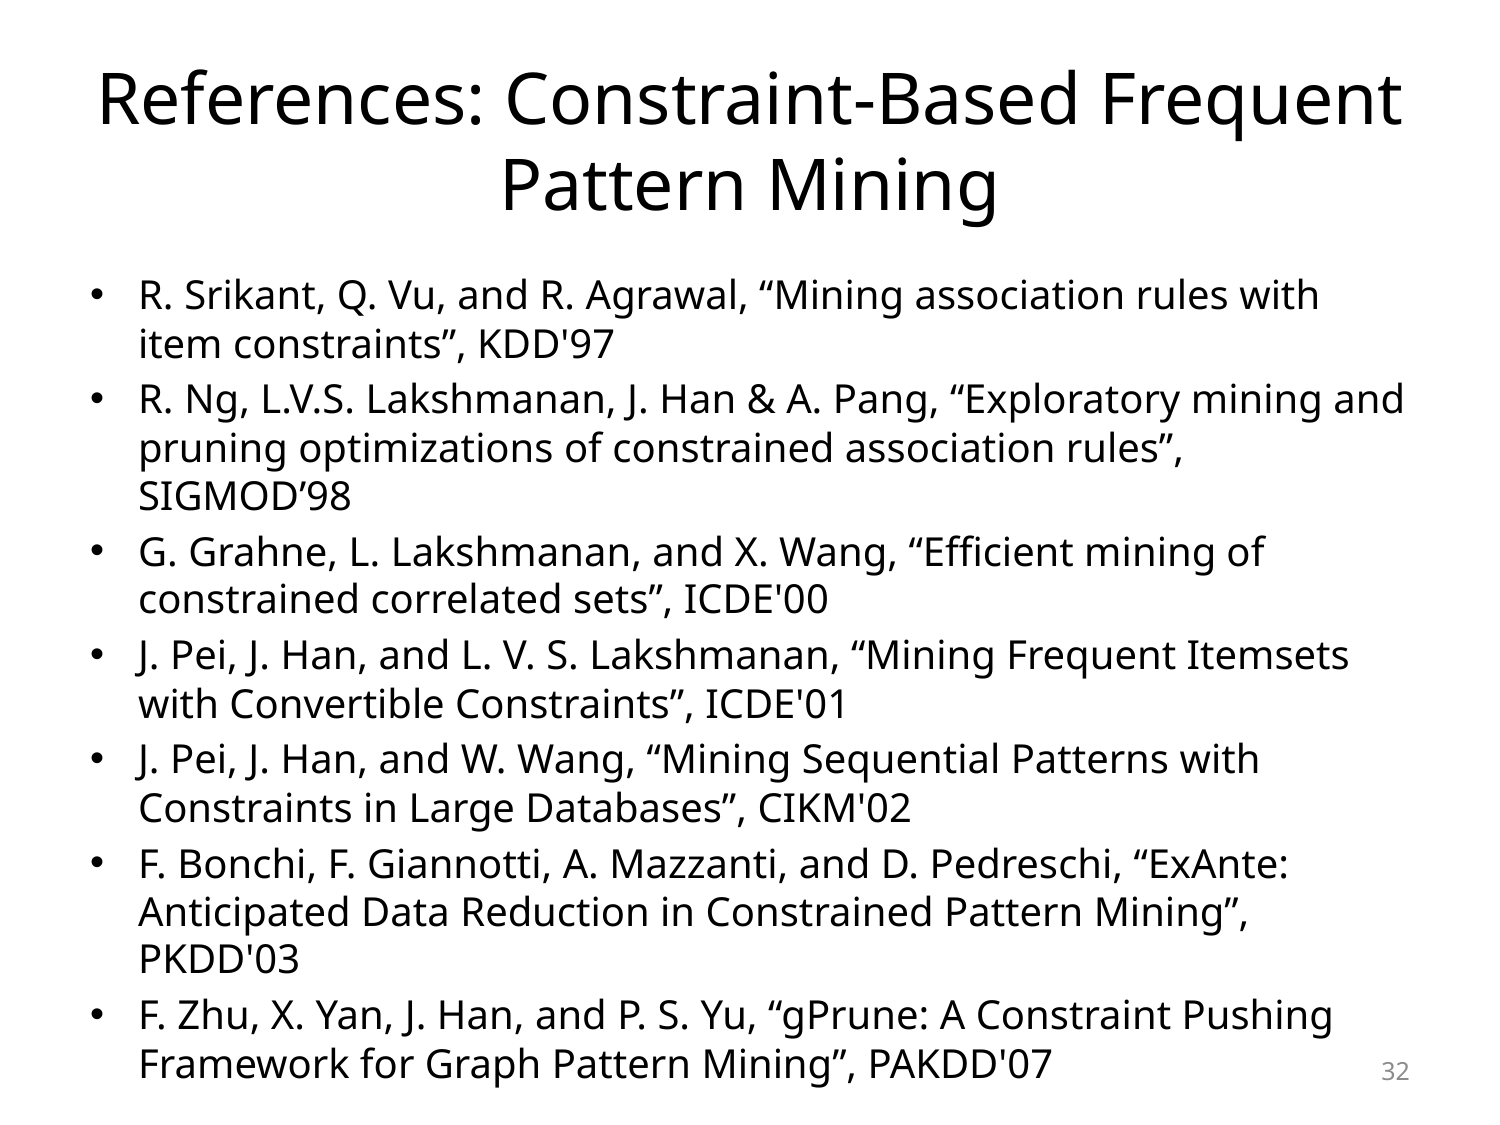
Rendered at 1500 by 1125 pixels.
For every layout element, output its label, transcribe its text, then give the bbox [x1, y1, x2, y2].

slide_number 32 [1074, 1042, 1425, 1103]
title References: Constraint-Based Frequent Pattern Mining [75, 45, 1425, 233]
list R. Srikant, Q. Vu, and R. Agrawal, “Mining association rules with item constraints”, KDD'97 R. Ng, L.V.S. Lakshmanan, J. Han & A. Pang, “Exploratory mining and pruning optimizations of constrained association rules”, SIGMOD’98 G. Grahne, L. Lakshmanan, and X. Wang, “Efficient mining of constrained correlated sets”, ICDE'00 J. Pei, J. Han, and L. V. S. Lakshmanan, “Mining Frequent Itemsets with Convertible Constraints”, ICDE'01 J. Pei, J. Han, and W. Wang, “Mining Sequential Patterns with Constraints in Large Databases”, CIKM'02 F. Bonchi, F. Giannotti, A. Mazzanti, and D. Pedreschi, “ExAnte: Anticipated Data Reduction in Constrained Pattern Mining”, PKDD'03 F. Zhu, X. Yan, J. Han, and P. S. Yu, “gPrune: A Constraint Pushing Framework for Graph Pattern Mining”, PAKDD'07 [75, 262, 1425, 1103]
